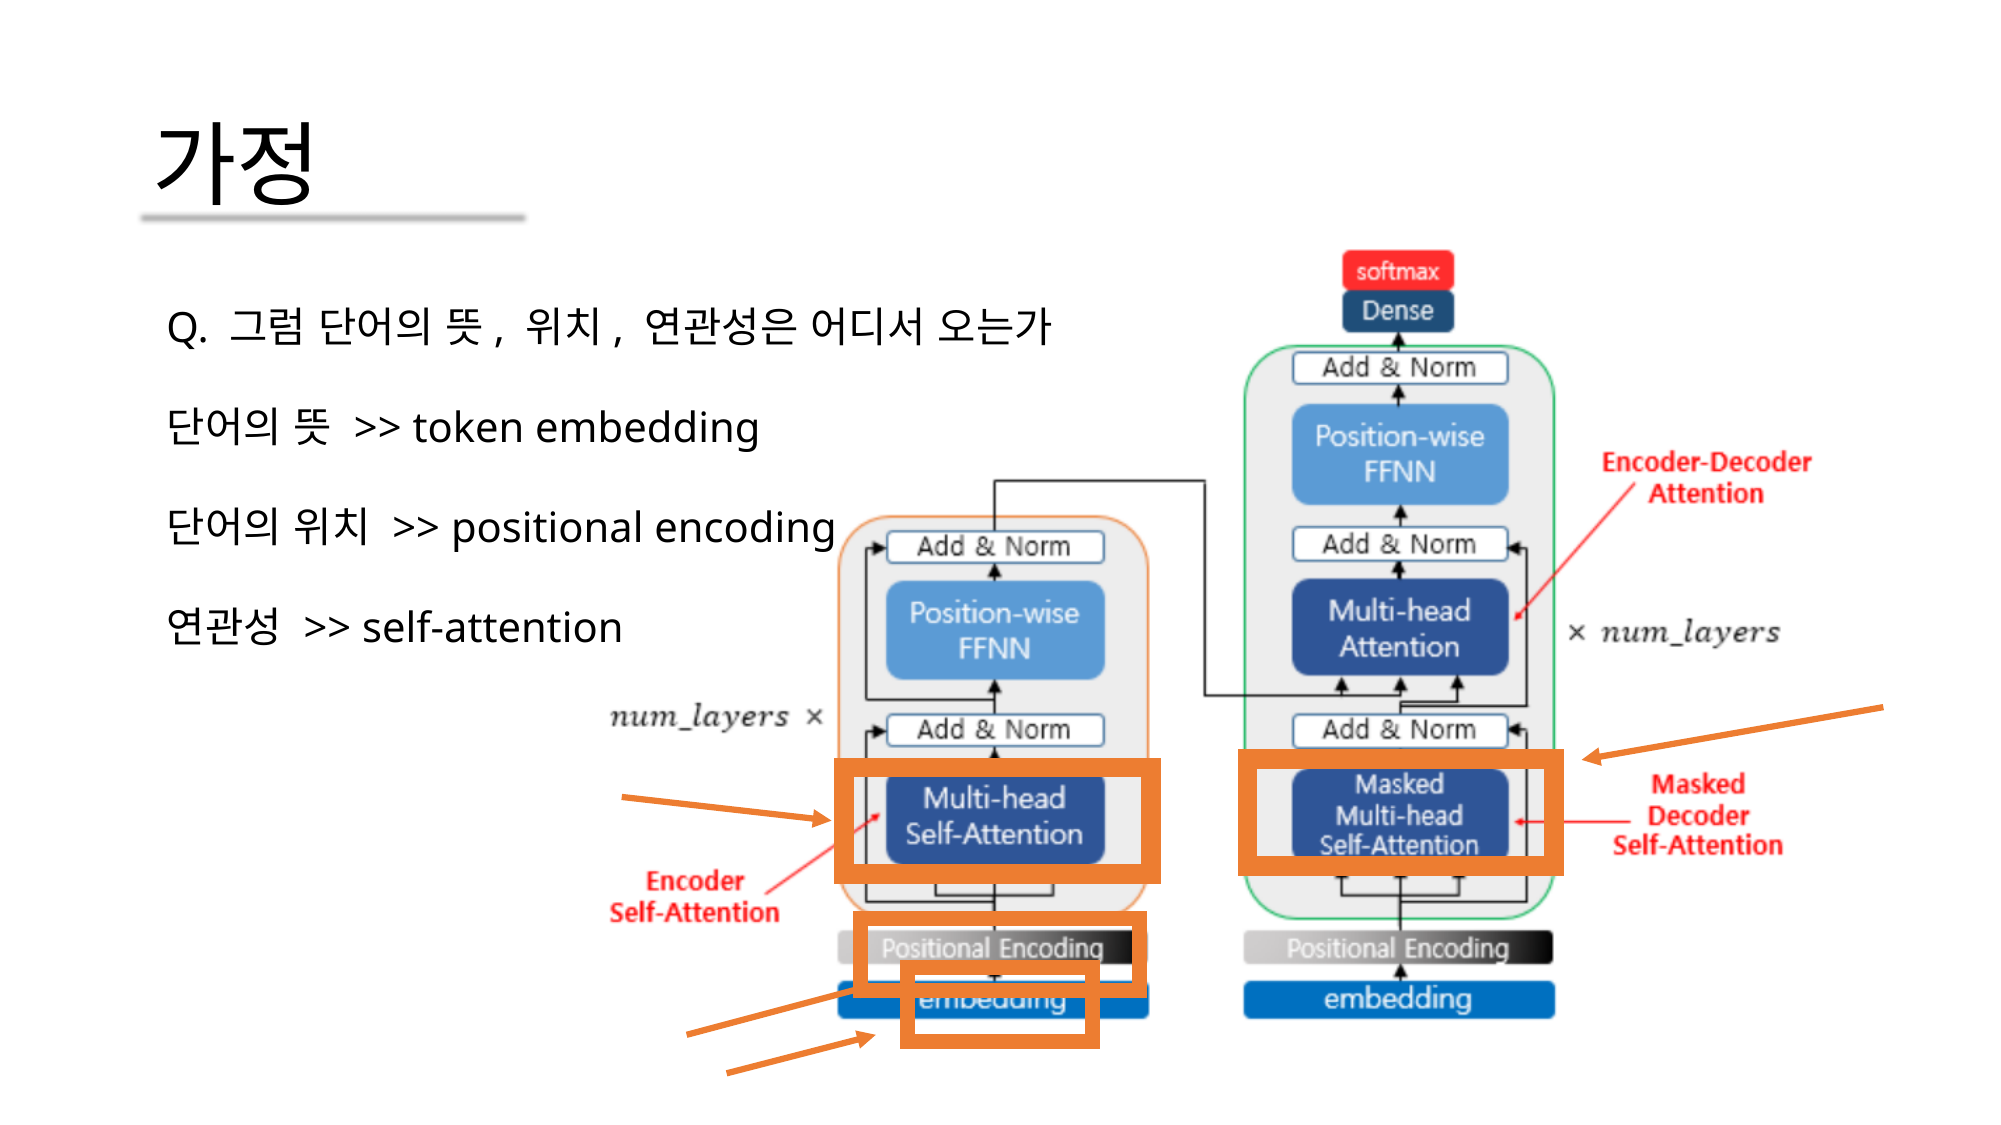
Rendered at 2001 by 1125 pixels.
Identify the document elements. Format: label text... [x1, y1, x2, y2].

picture [574, 237, 1889, 1047]
text_box Q. 그럼 단어의 뜻, 위치, 연관성은 어디서 오는가 단어의 뜻 >> token embedding 단어의 위치 >> positional encoding 연관성 >> self-attention [151, 293, 574, 659]
text_box [142, 215, 525, 221]
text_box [1581, 707, 1884, 760]
title 가정 [137, 59, 1863, 278]
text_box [726, 1035, 876, 1074]
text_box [686, 984, 876, 1035]
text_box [621, 796, 832, 821]
